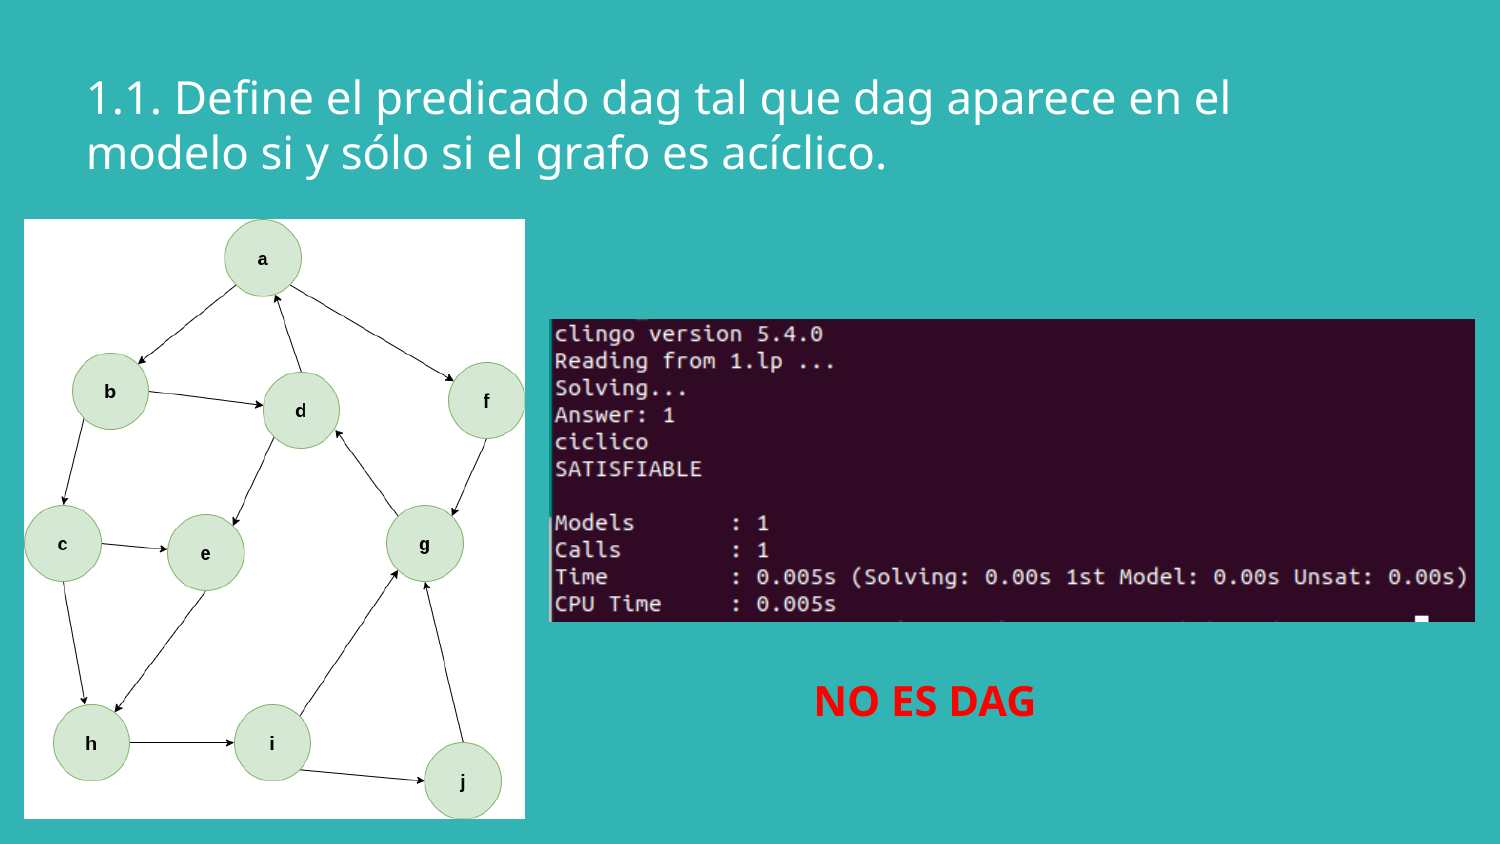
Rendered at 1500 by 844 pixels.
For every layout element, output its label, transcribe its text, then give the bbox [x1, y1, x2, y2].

picture [24, 218, 525, 819]
text_box NO ES DAG [798, 659, 1073, 740]
title 1.1. Define el predicado dag tal que dag aparece en el modelo si y sólo si el grafo es acíclico. [70, 52, 1359, 195]
picture [549, 319, 1476, 622]
